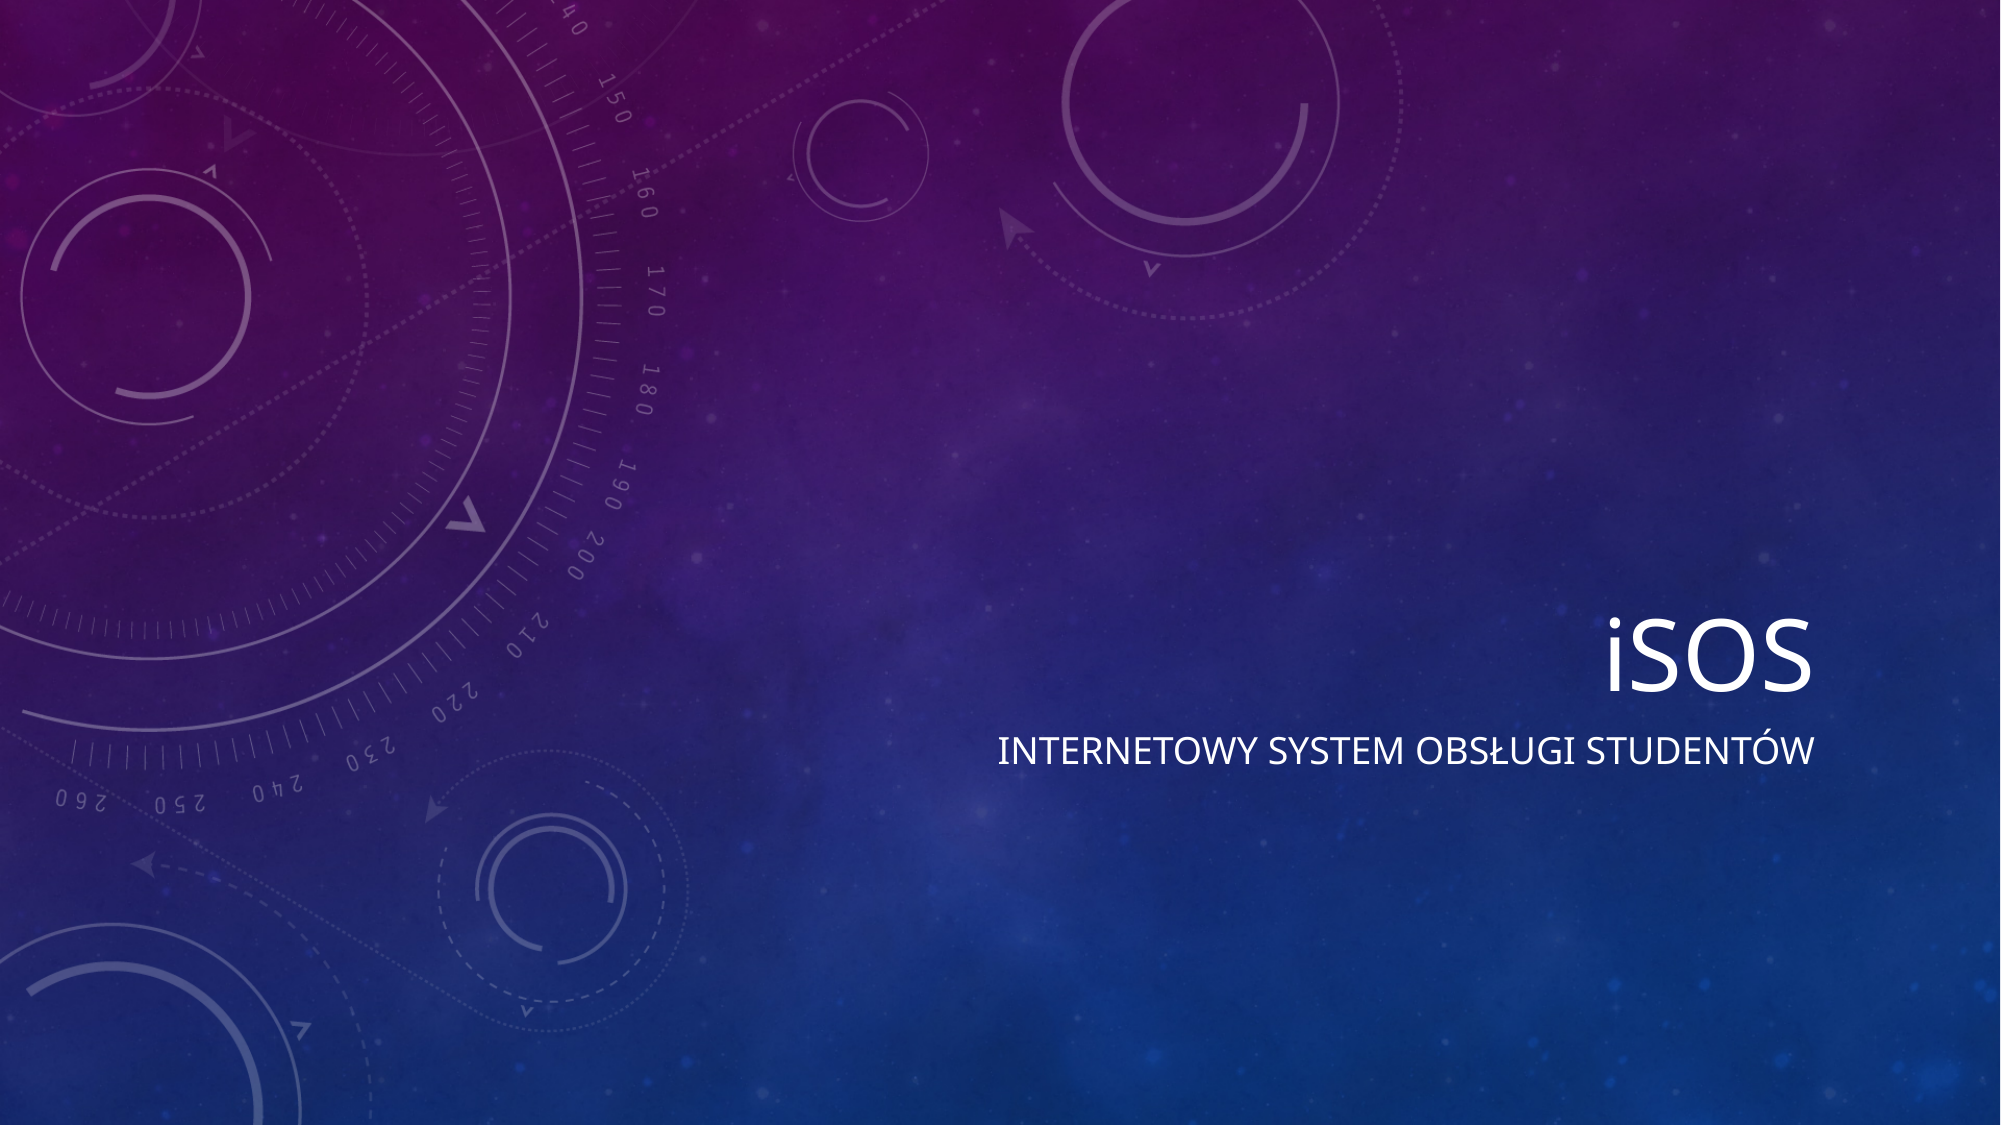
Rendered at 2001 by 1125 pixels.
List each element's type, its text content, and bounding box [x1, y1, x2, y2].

picture [0, 0, 2001, 1125]
subtitle Internetowy System Obsługi Studentów [650, 719, 1831, 950]
title iSOS [650, 322, 1831, 719]
